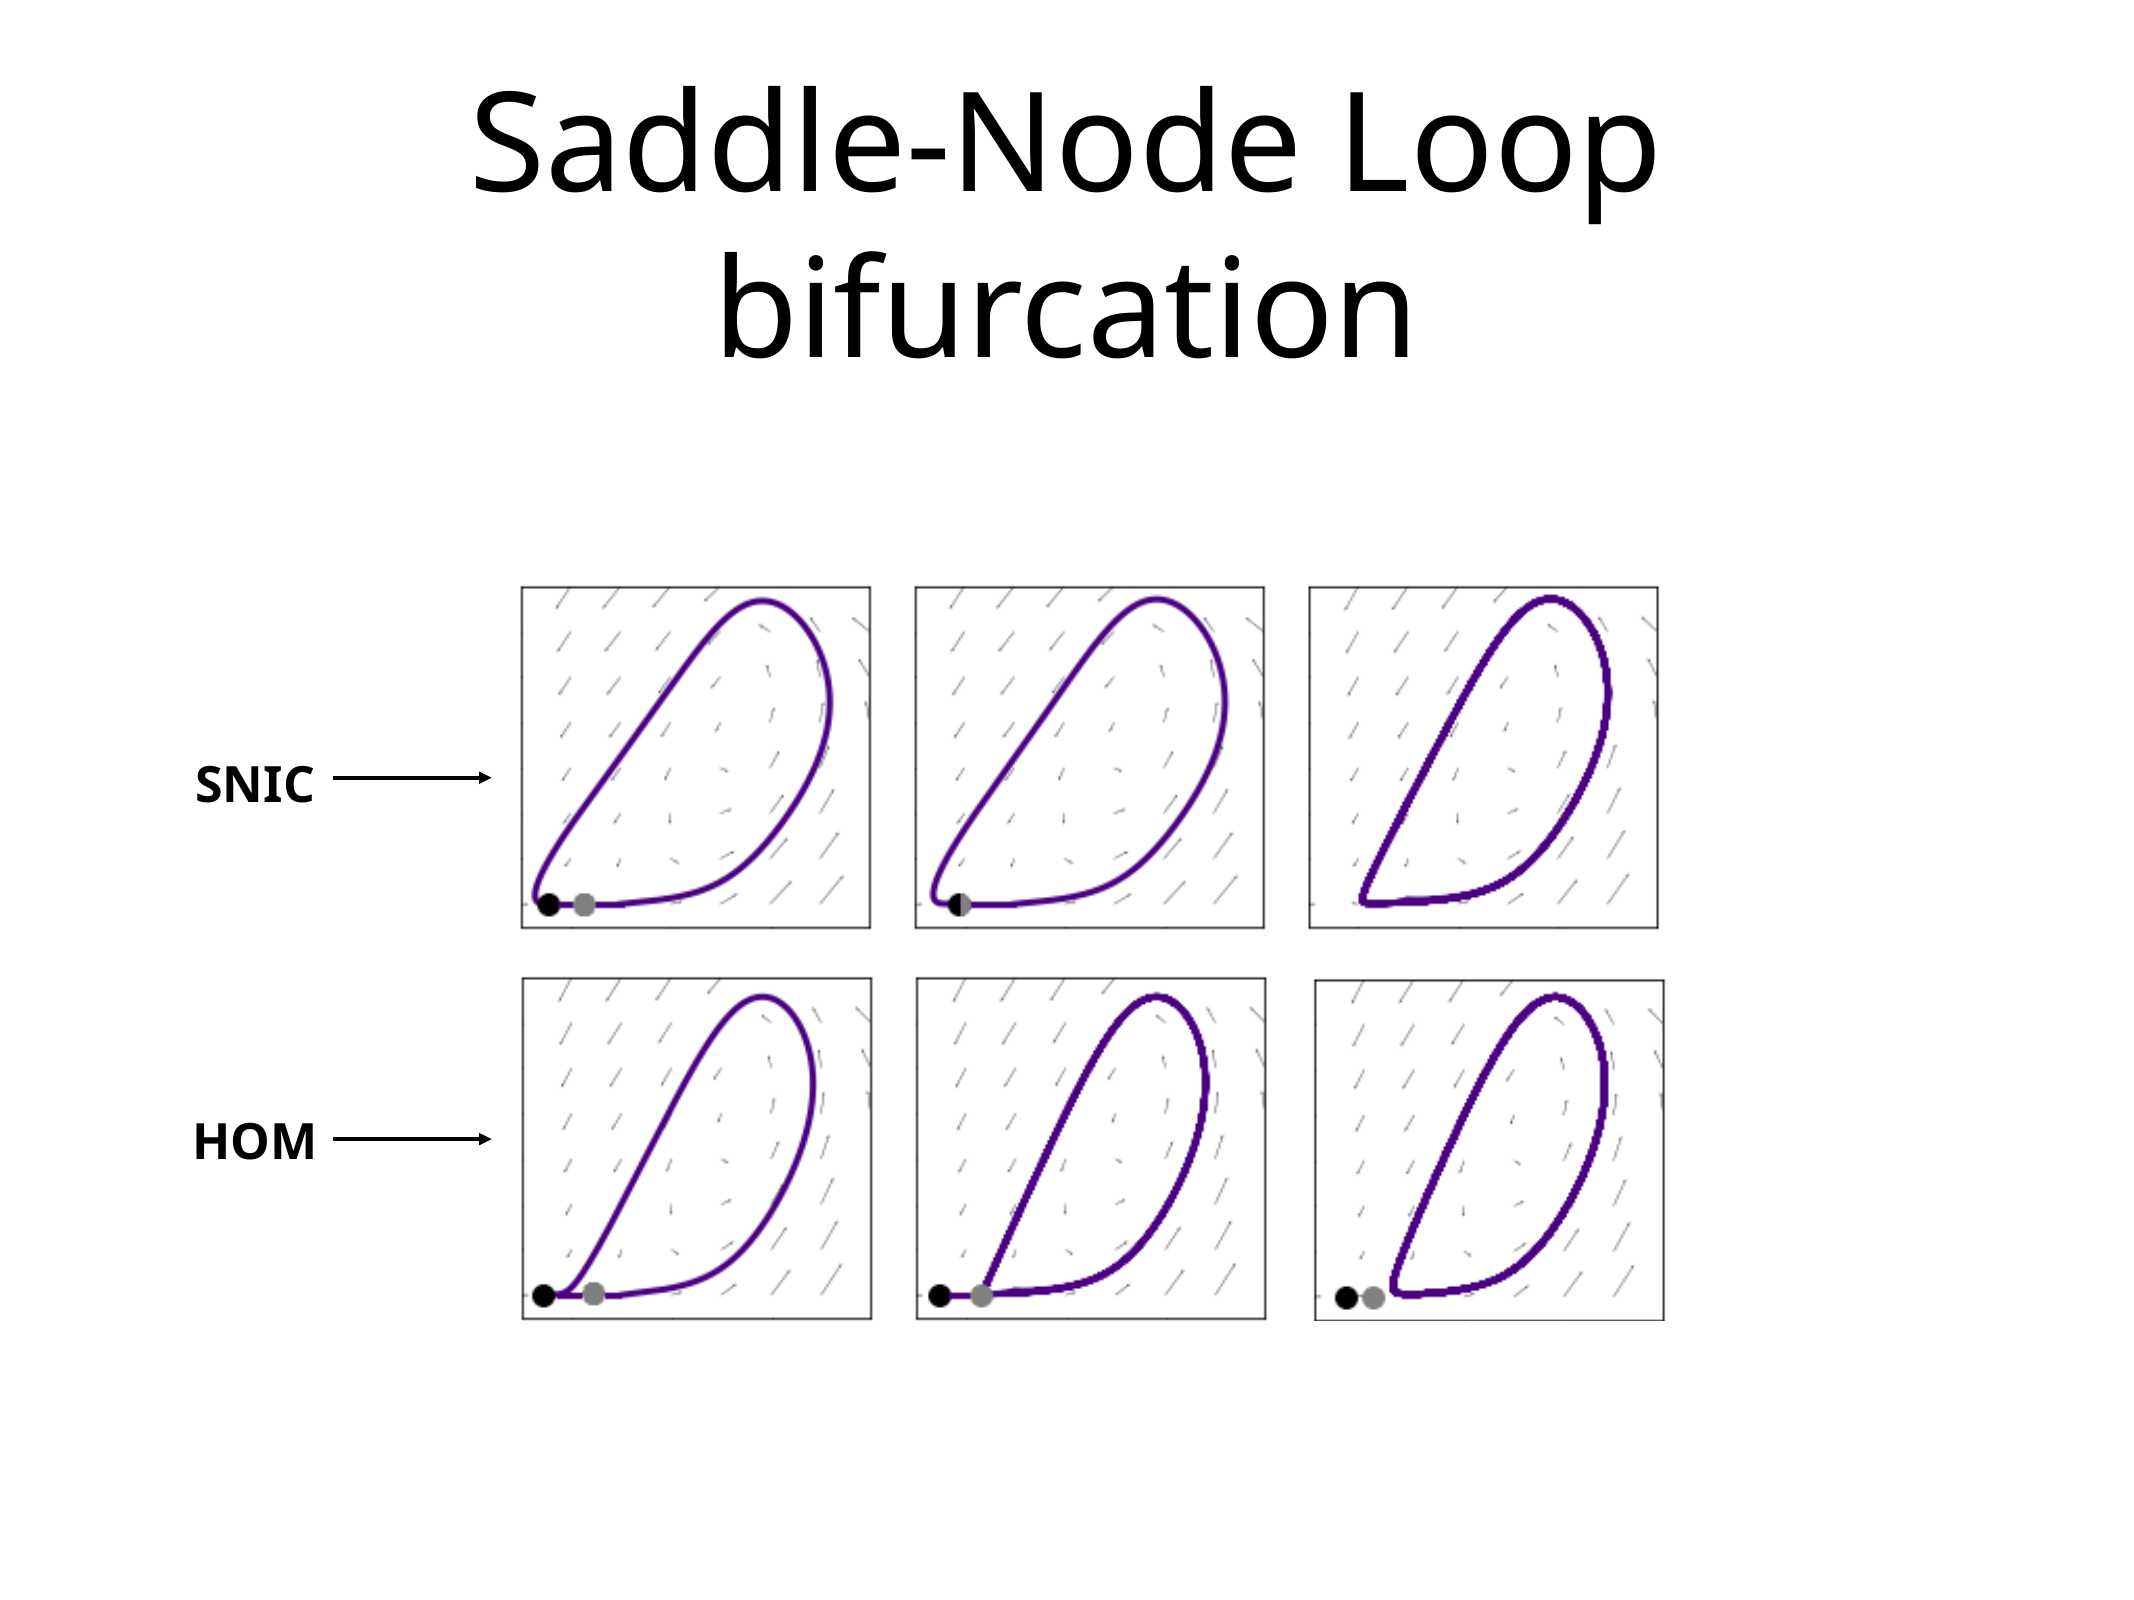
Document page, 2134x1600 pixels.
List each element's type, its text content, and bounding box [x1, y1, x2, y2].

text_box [184, 566, 1709, 1322]
title Saddle-Node Loop bifurcation [155, 41, 1978, 397]
